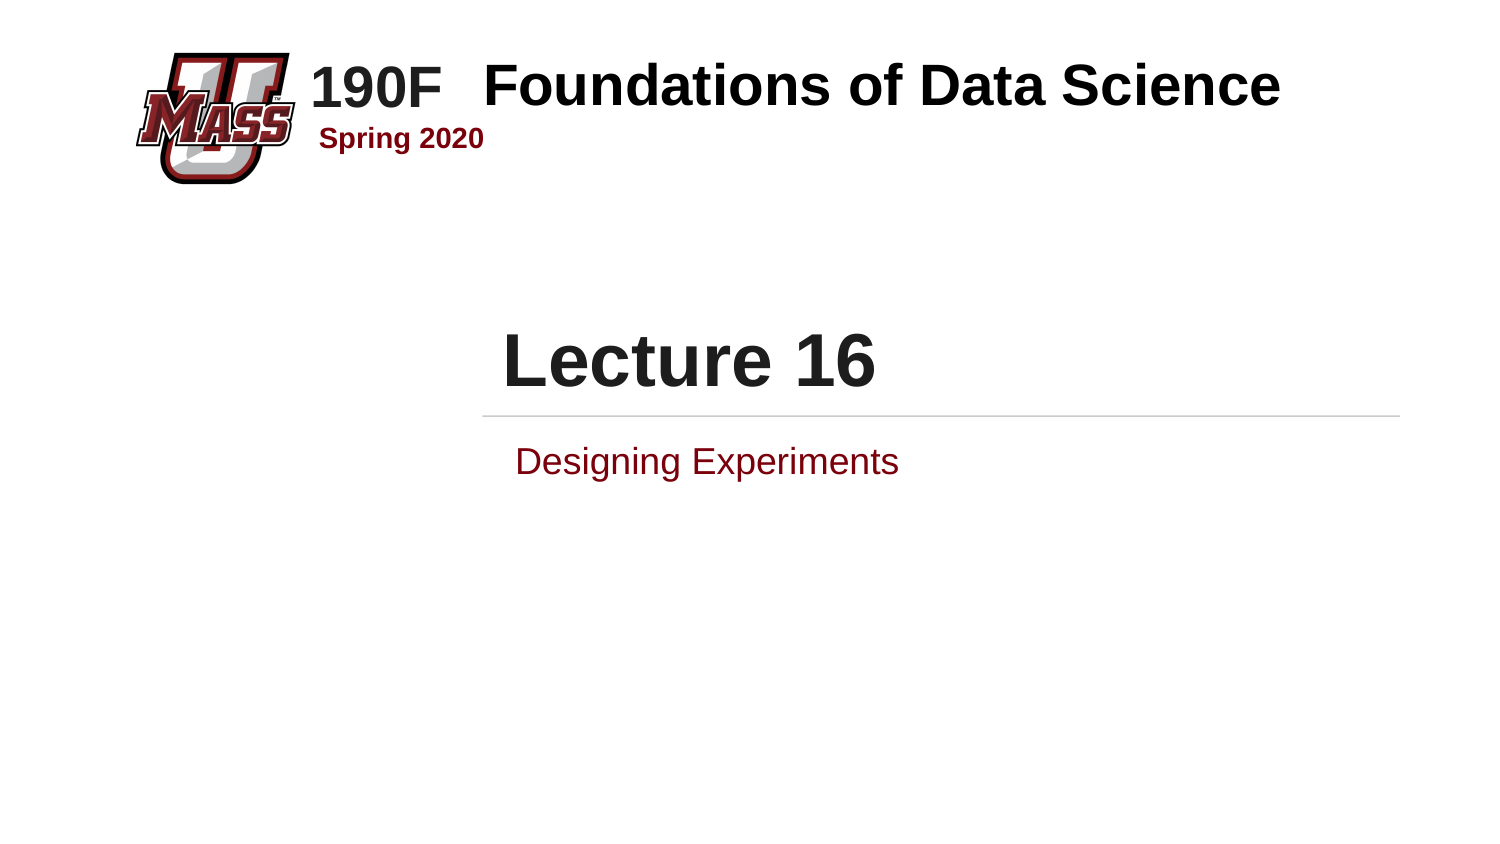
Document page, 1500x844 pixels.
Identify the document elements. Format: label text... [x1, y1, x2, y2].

picture [135, 52, 296, 185]
subtitle Designing Experiments [487, 421, 1404, 507]
title Lecture 16 [487, 271, 1404, 416]
